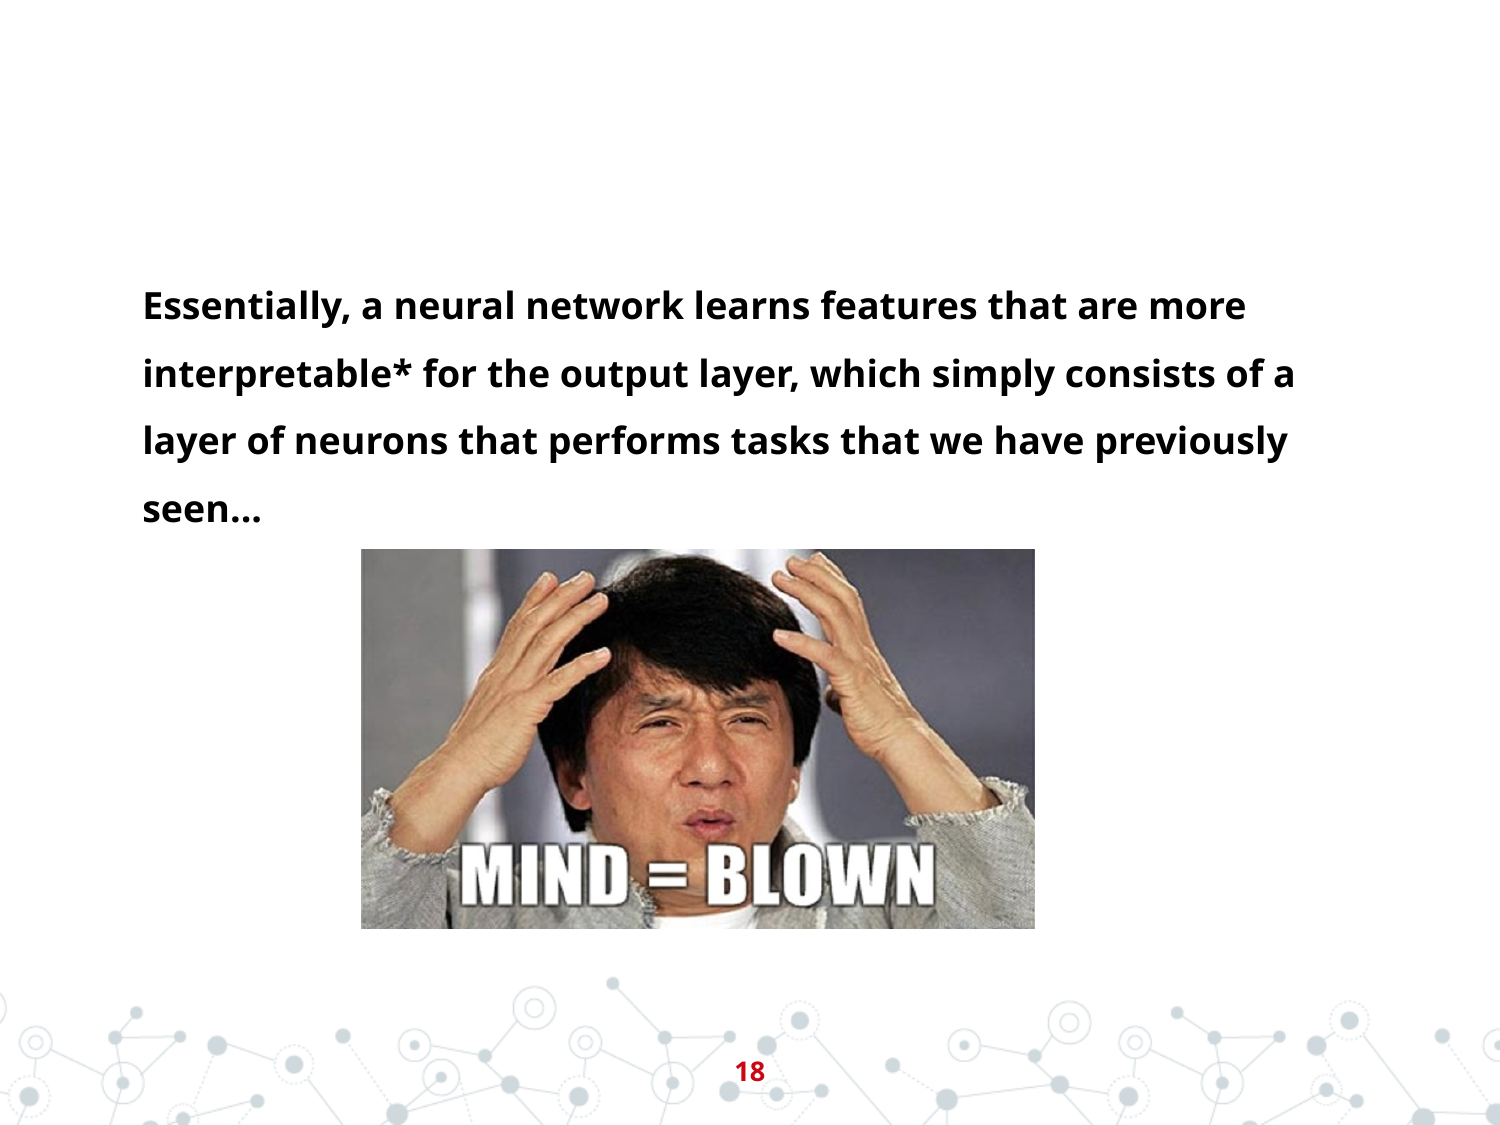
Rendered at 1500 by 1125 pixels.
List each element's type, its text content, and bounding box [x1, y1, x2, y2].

picture [0, 0, 1500, 1038]
text_box Essentially, a neural network learns features that are more interpretable* for the output layer, which simply consists of a layer of neurons that performs tasks that we have previously seen... [127, 244, 1348, 624]
slide_number ‹#› [0, 1038, 1500, 1125]
